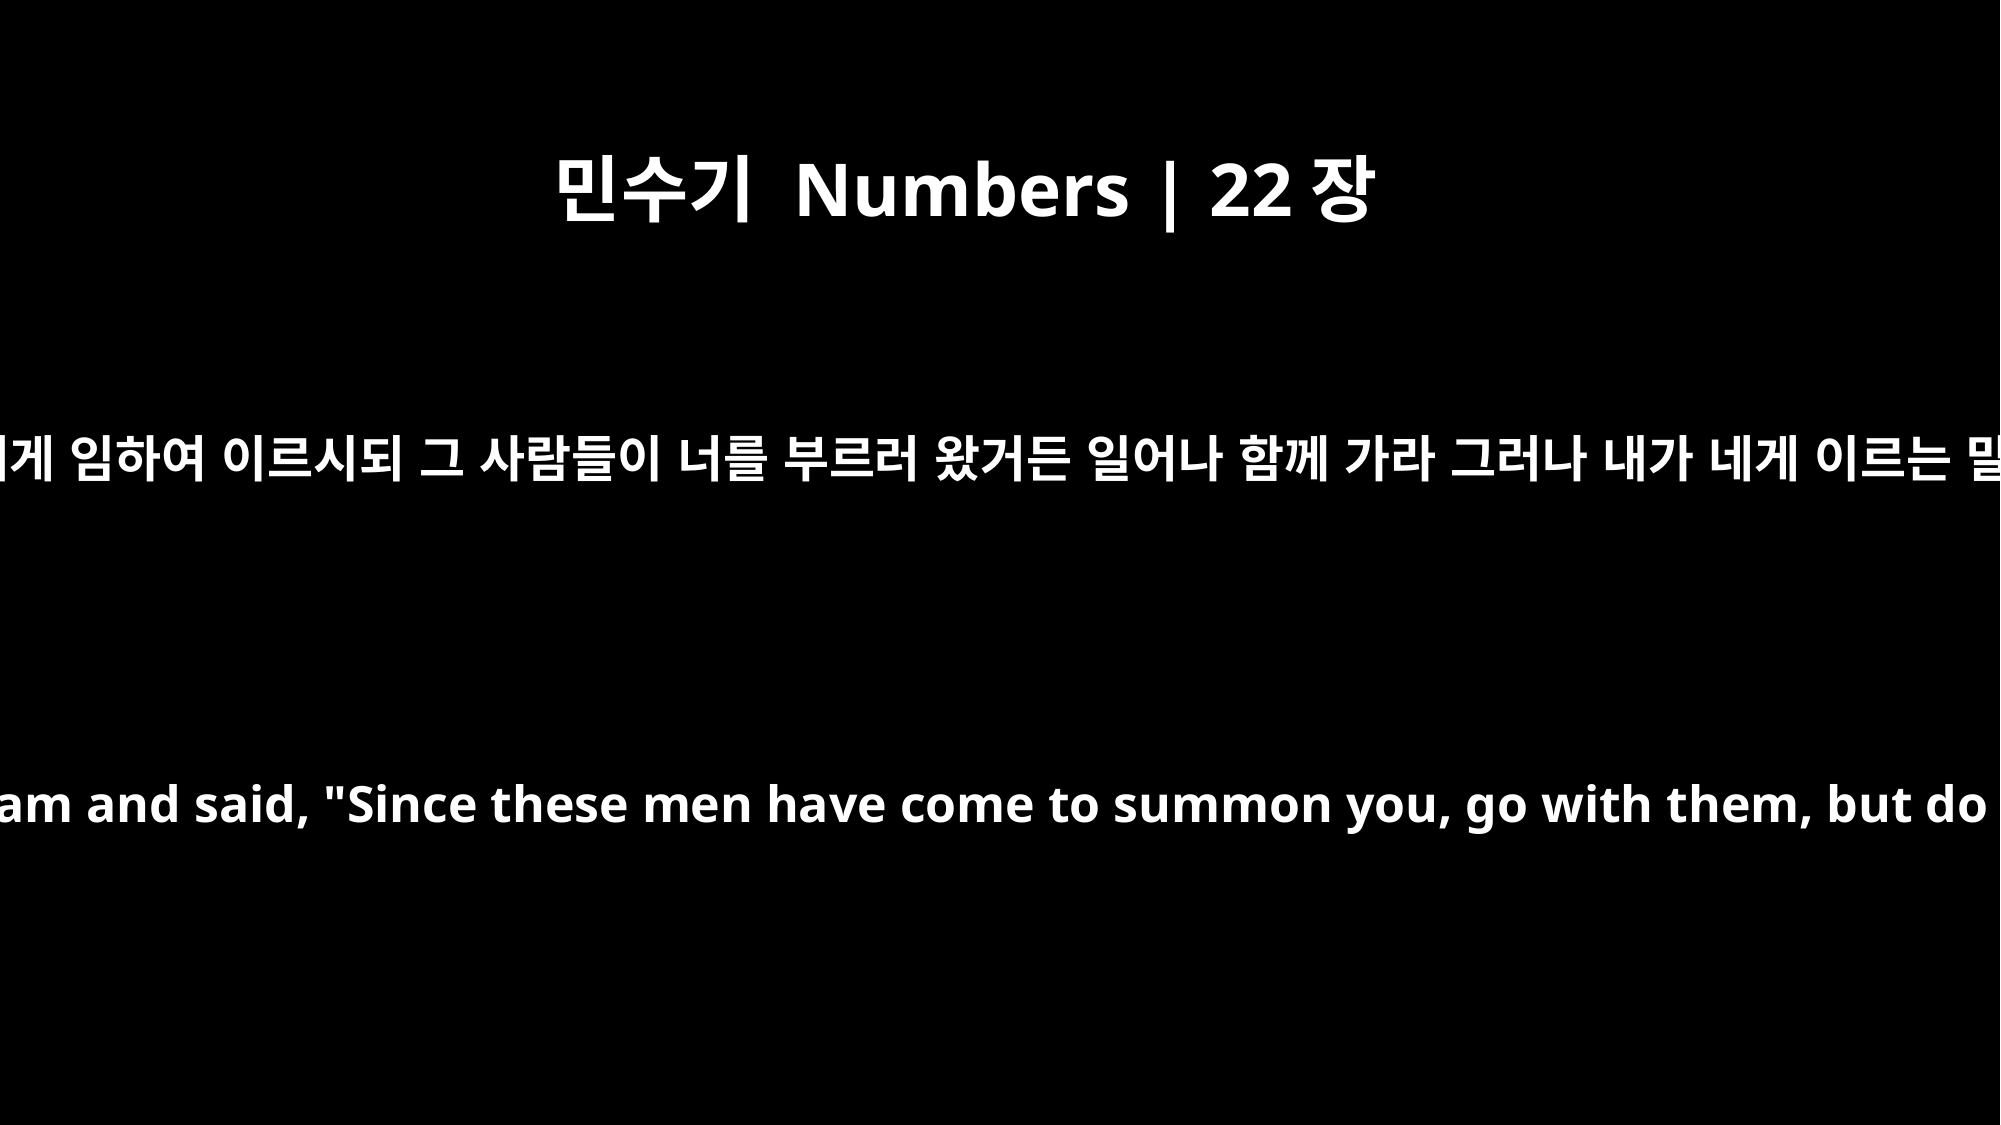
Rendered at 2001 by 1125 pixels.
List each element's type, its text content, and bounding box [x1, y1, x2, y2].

text_box 민수기 Numbers | 22장 [538, 136, 1393, 239]
text_box That night God came to Balaam and said, "Since these men have come to summon you, go with them, but do only what I tell you." [0, 764, 2000, 840]
text_box 20 밤에 하나님이 발람에게 임하여 이르시되 그 사람들이 너를 부르러 왔거든 일어나 함께 가라 그러나 내가 네게 이르는 말만 준행할지니라 [0, 359, 2000, 495]
